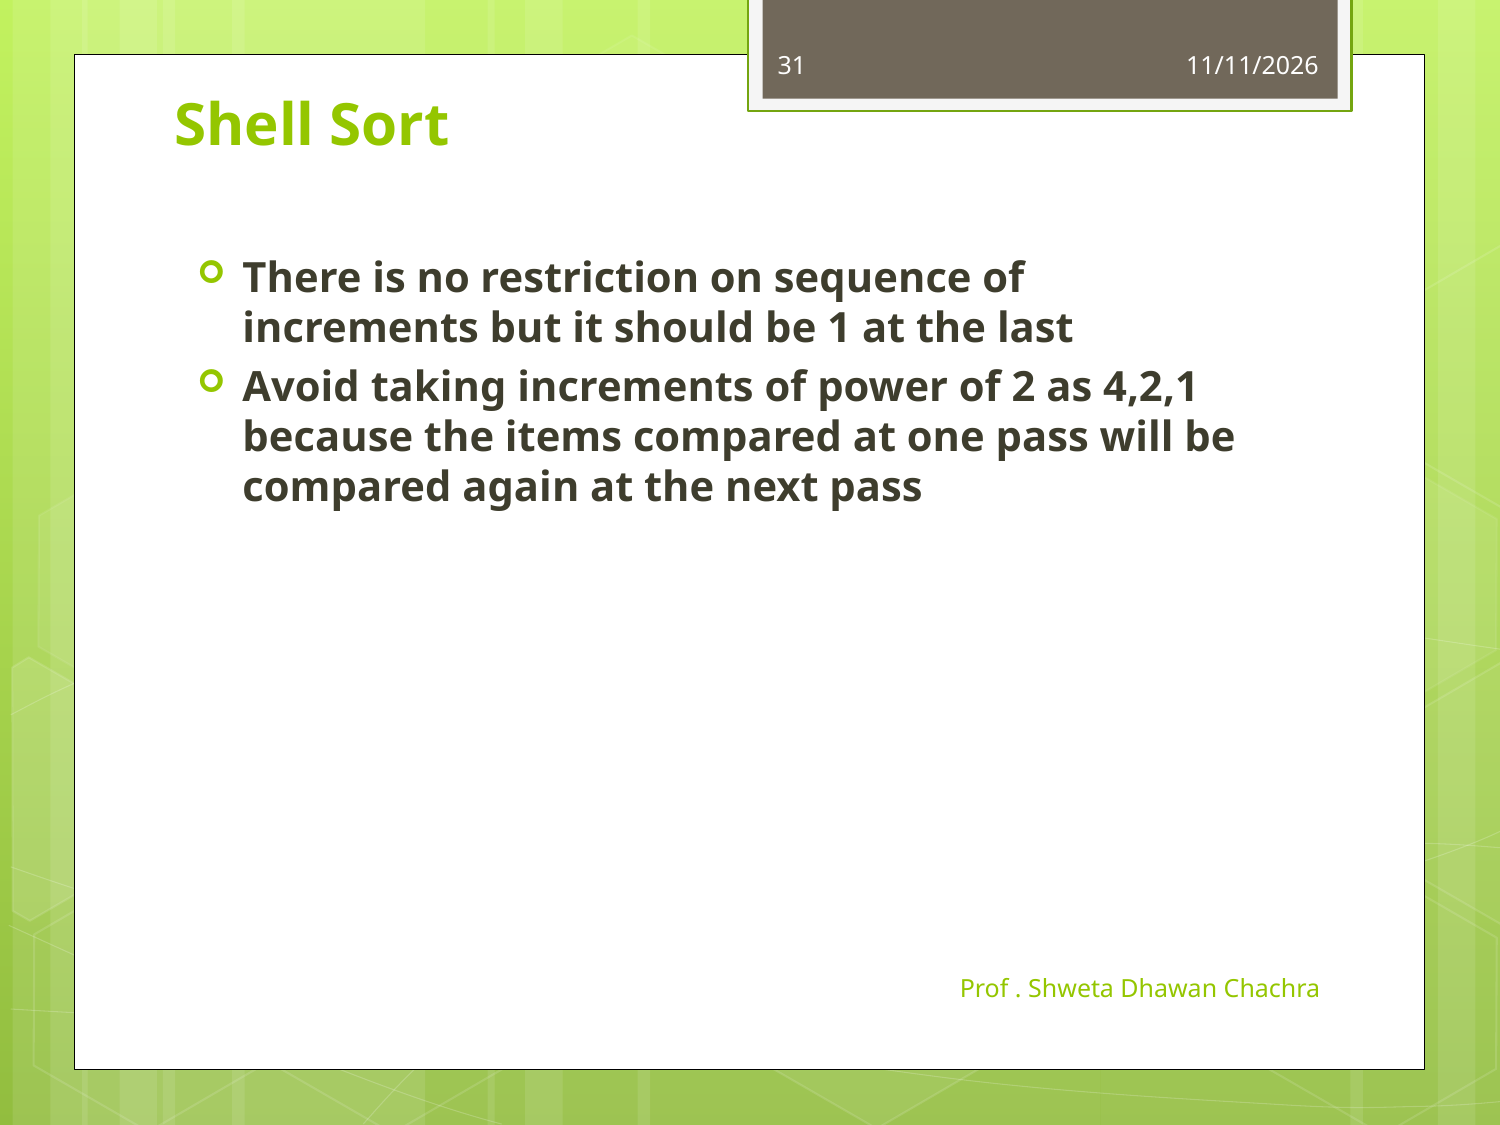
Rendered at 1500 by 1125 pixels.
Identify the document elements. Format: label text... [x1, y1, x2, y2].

text_box There is no restriction on sequence of increments but it should be 1 at the last Avoid taking increments of power of 2 as 4,2,1 because the items compared at one pass will be compared again at the next pass [171, 243, 1283, 820]
table_cell 8 [0, 299, 11, 306]
table_cell 6 [1437, 520, 1476, 527]
table_header 6 [1425, 88, 1437, 93]
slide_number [983, 36, 1334, 97]
footer Prof . Shweta Dhawan Chachra [761, 960, 1336, 1020]
slide_number 31 [762, 36, 982, 97]
table_cell 6 [50, 520, 74, 527]
table_header 6 [1476, 88, 1500, 93]
table_header 6 [12, 88, 50, 93]
title Shell Sort [159, 78, 1312, 165]
